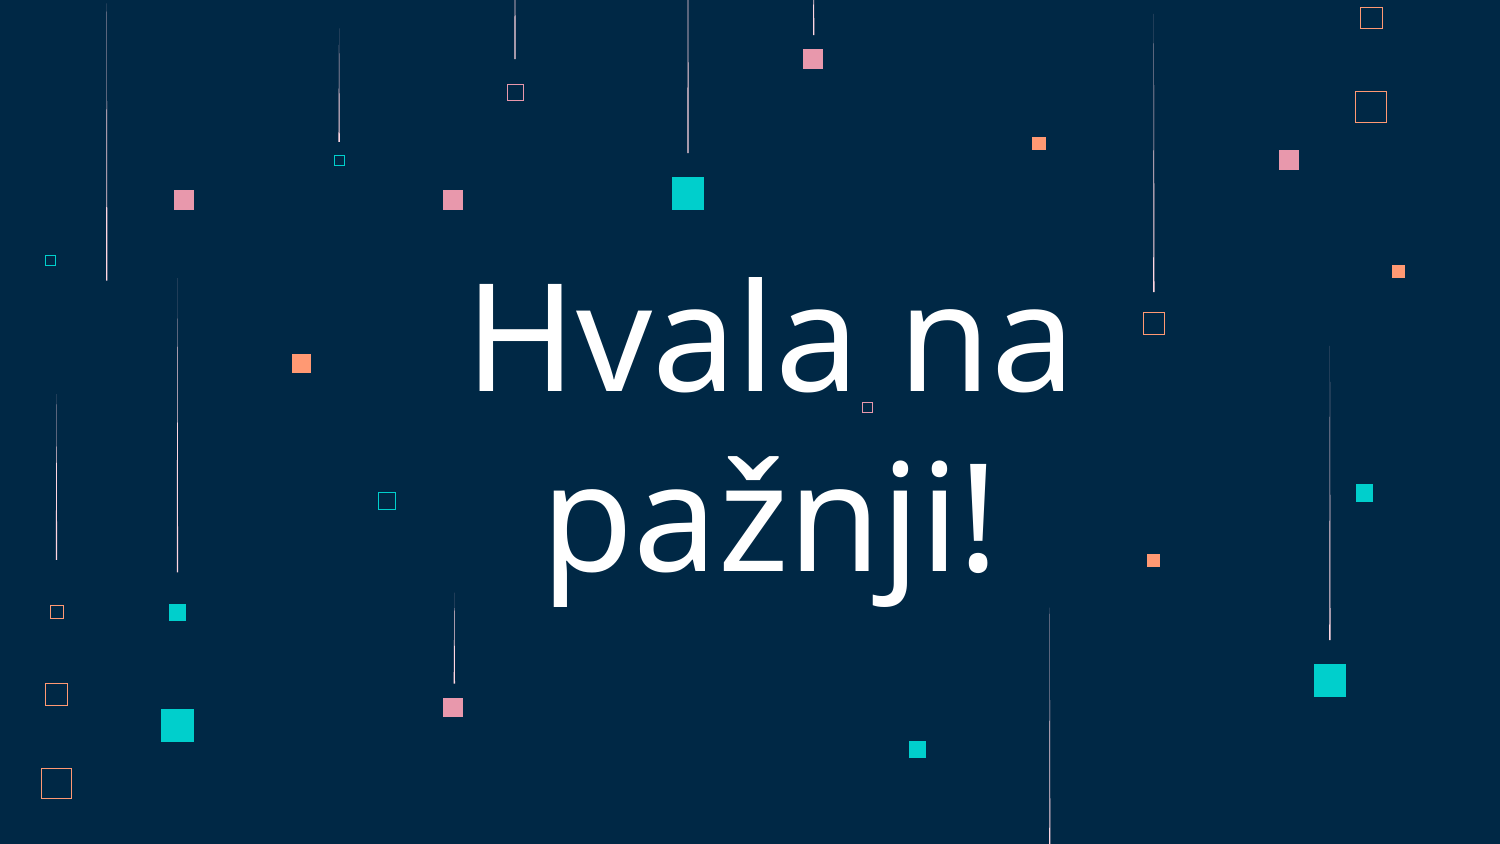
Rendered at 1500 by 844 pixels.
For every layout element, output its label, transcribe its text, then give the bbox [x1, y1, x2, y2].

title Hvala na pažnji! [247, 245, 1294, 599]
